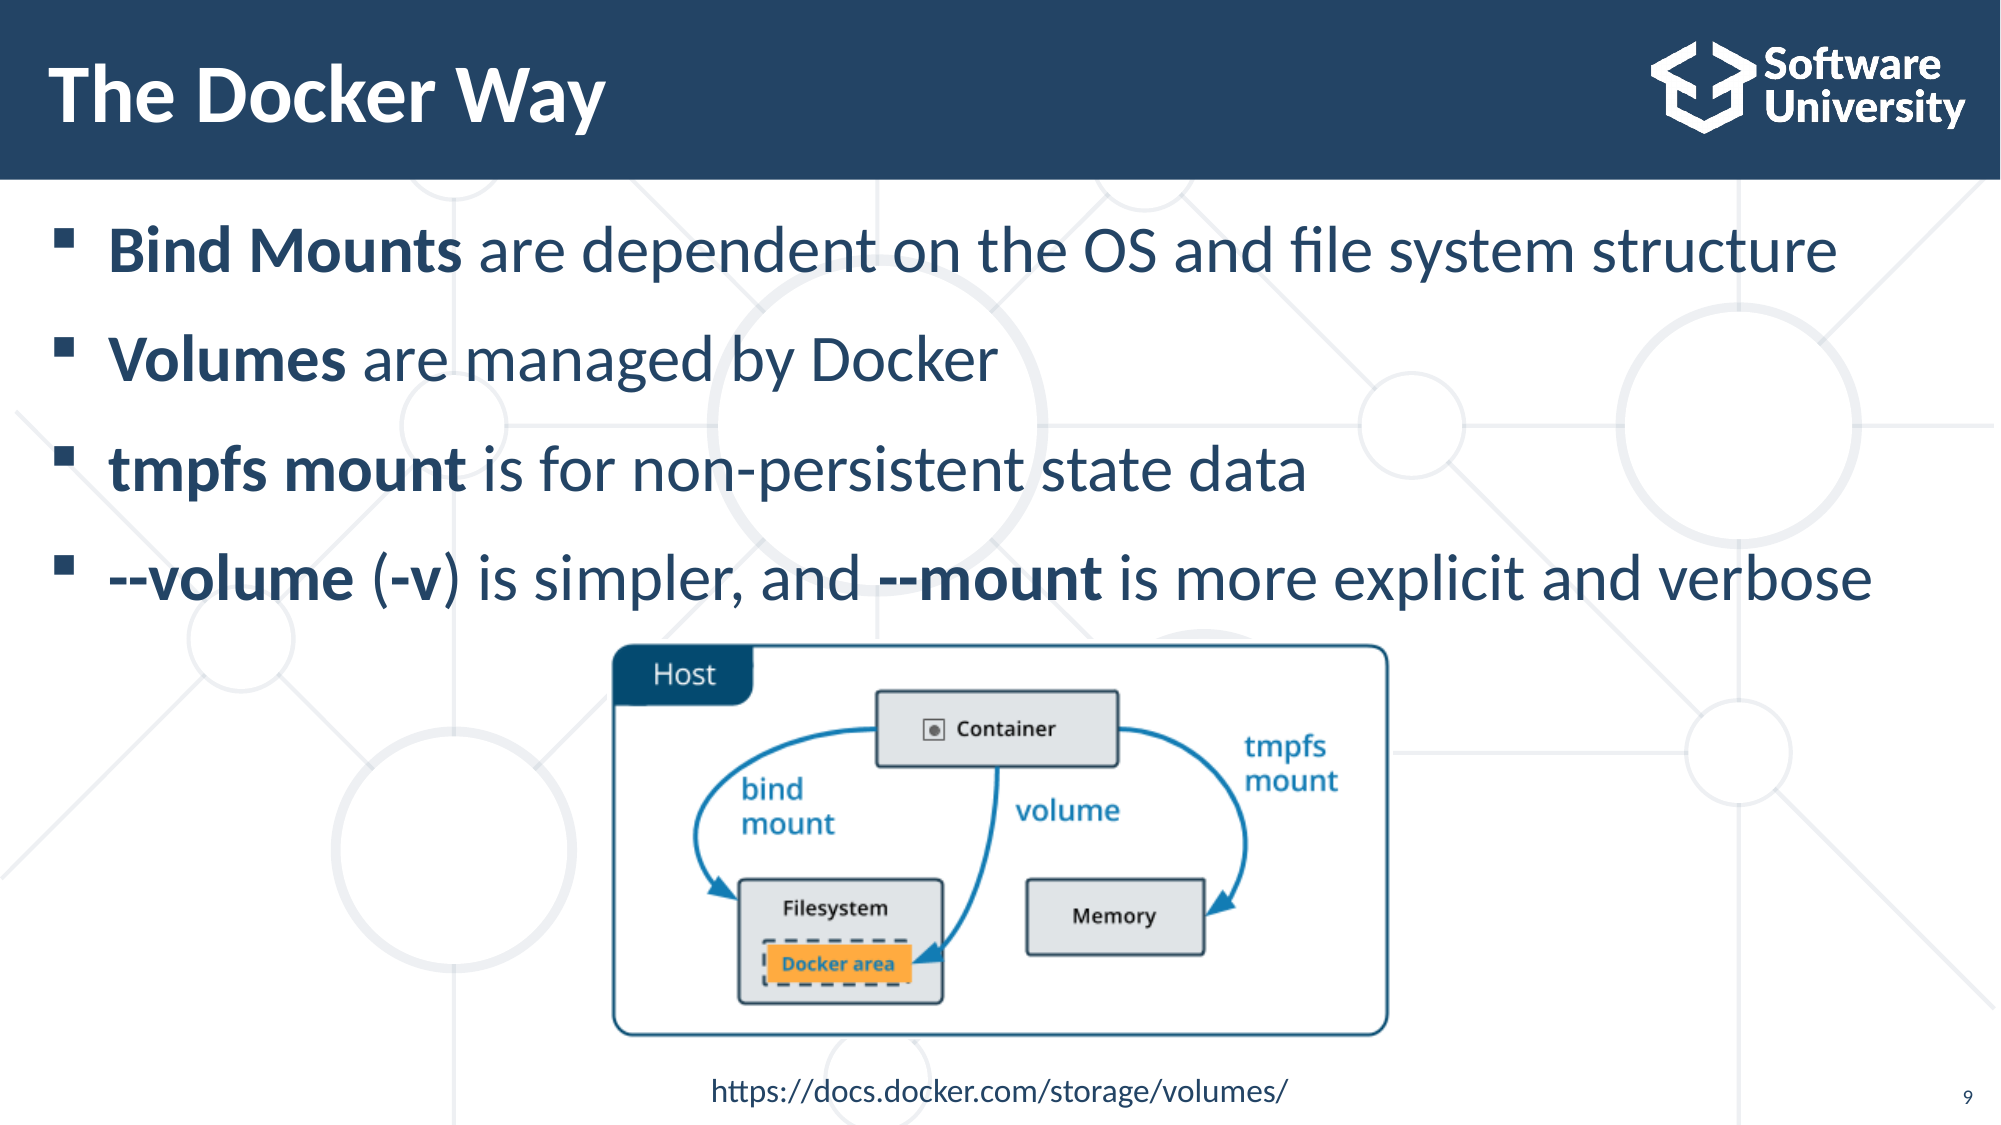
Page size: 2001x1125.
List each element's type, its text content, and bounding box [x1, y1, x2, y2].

title The Docker Way [31, 16, 1625, 162]
slide_number 9 [1927, 1067, 1989, 1117]
picture [1651, 41, 1966, 134]
picture [607, 639, 1393, 1039]
text_box https://docs.docker.com/storage/volumes/ [132, 1047, 1868, 1125]
list Bind Mounts are dependent on the OS and file system structure Volumes are managed by Docker tmpfs mount is for non-persistent state data --volume (-v) is simpler, and --mount is more explicit and verbose [31, 196, 1970, 1104]
